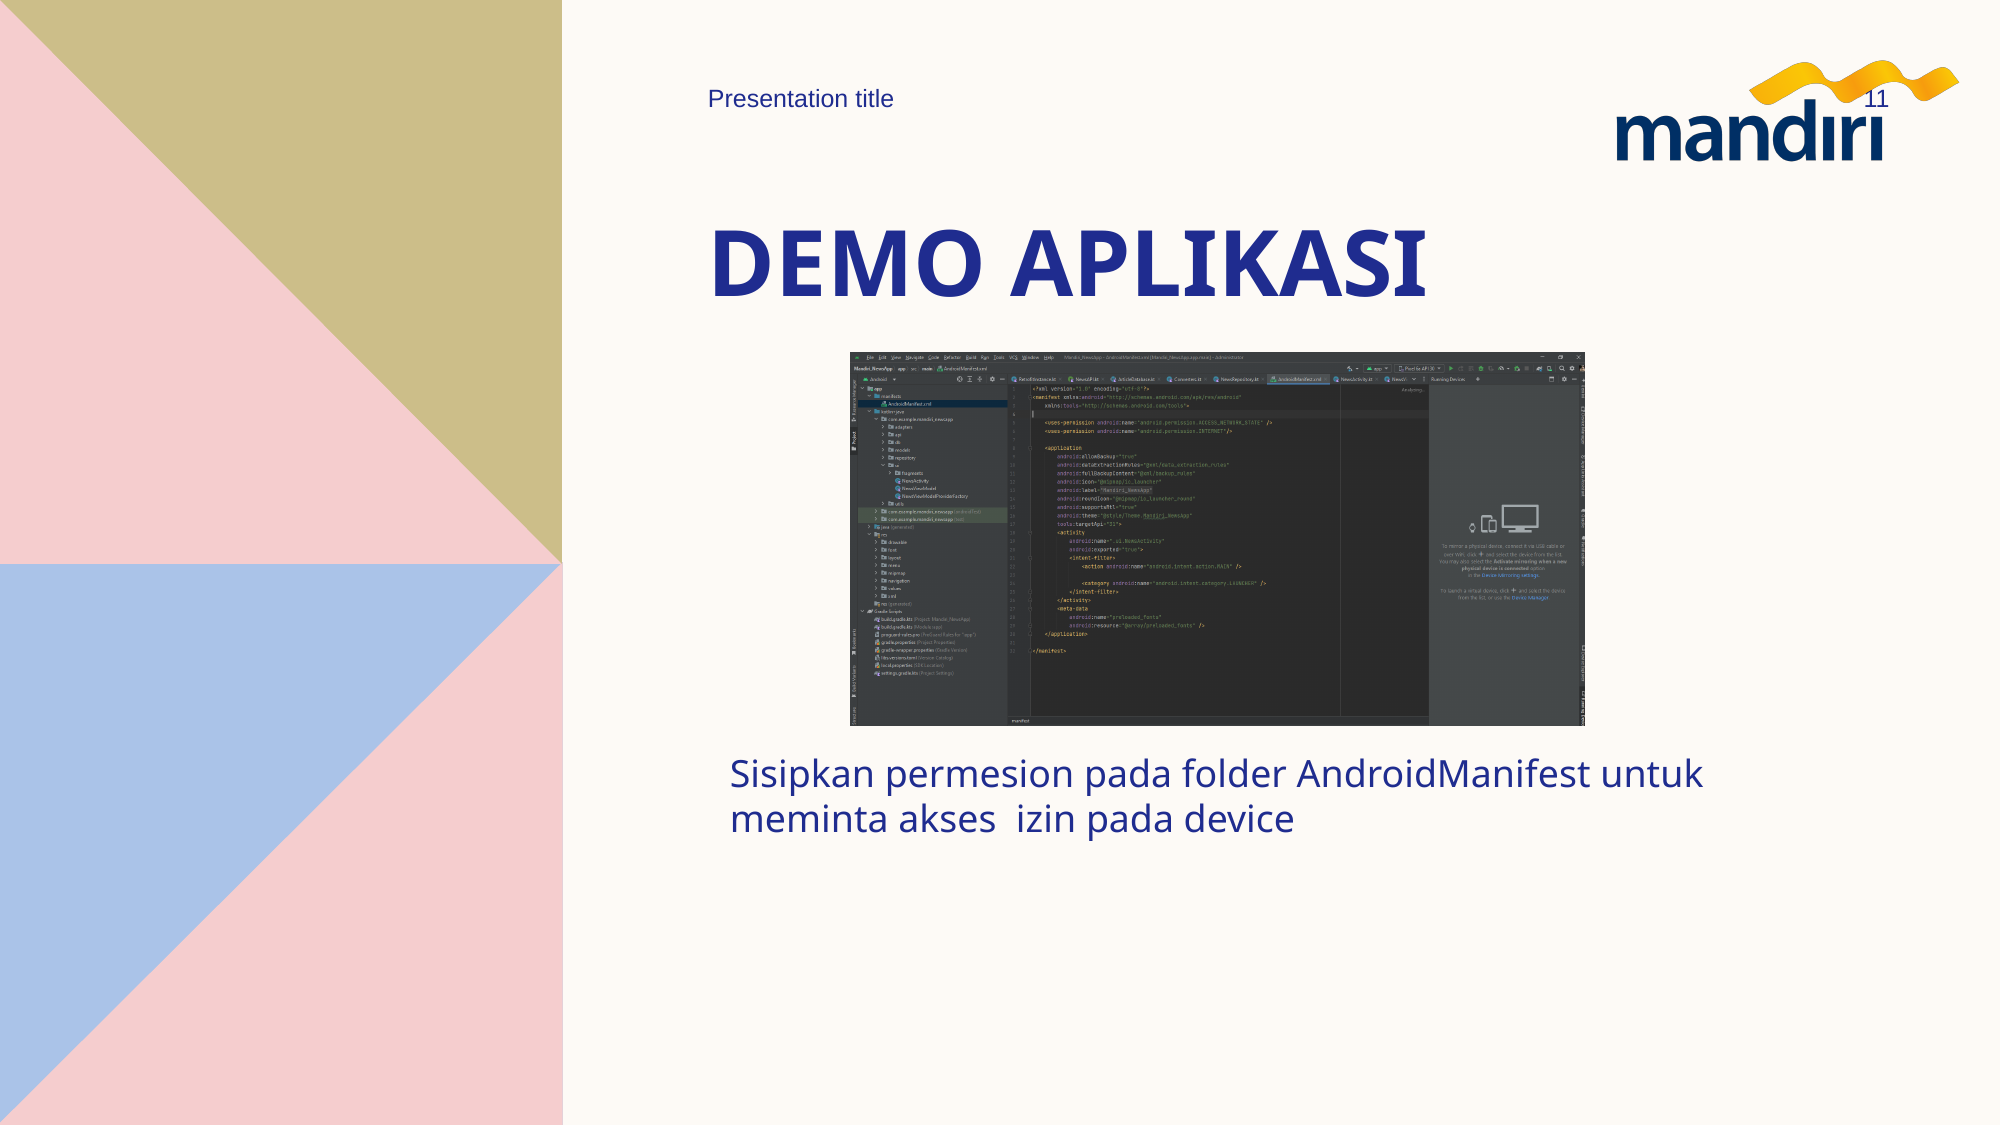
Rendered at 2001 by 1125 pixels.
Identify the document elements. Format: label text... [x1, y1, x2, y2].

list Sisipkan permesion pada folder AndroidManifest untuk meminta akses izin pada device [715, 742, 1825, 941]
picture [1613, 56, 1962, 168]
picture [850, 351, 1586, 727]
footer Presentation title [693, 75, 1218, 120]
title DEMO APLIKASI [693, 196, 1803, 323]
